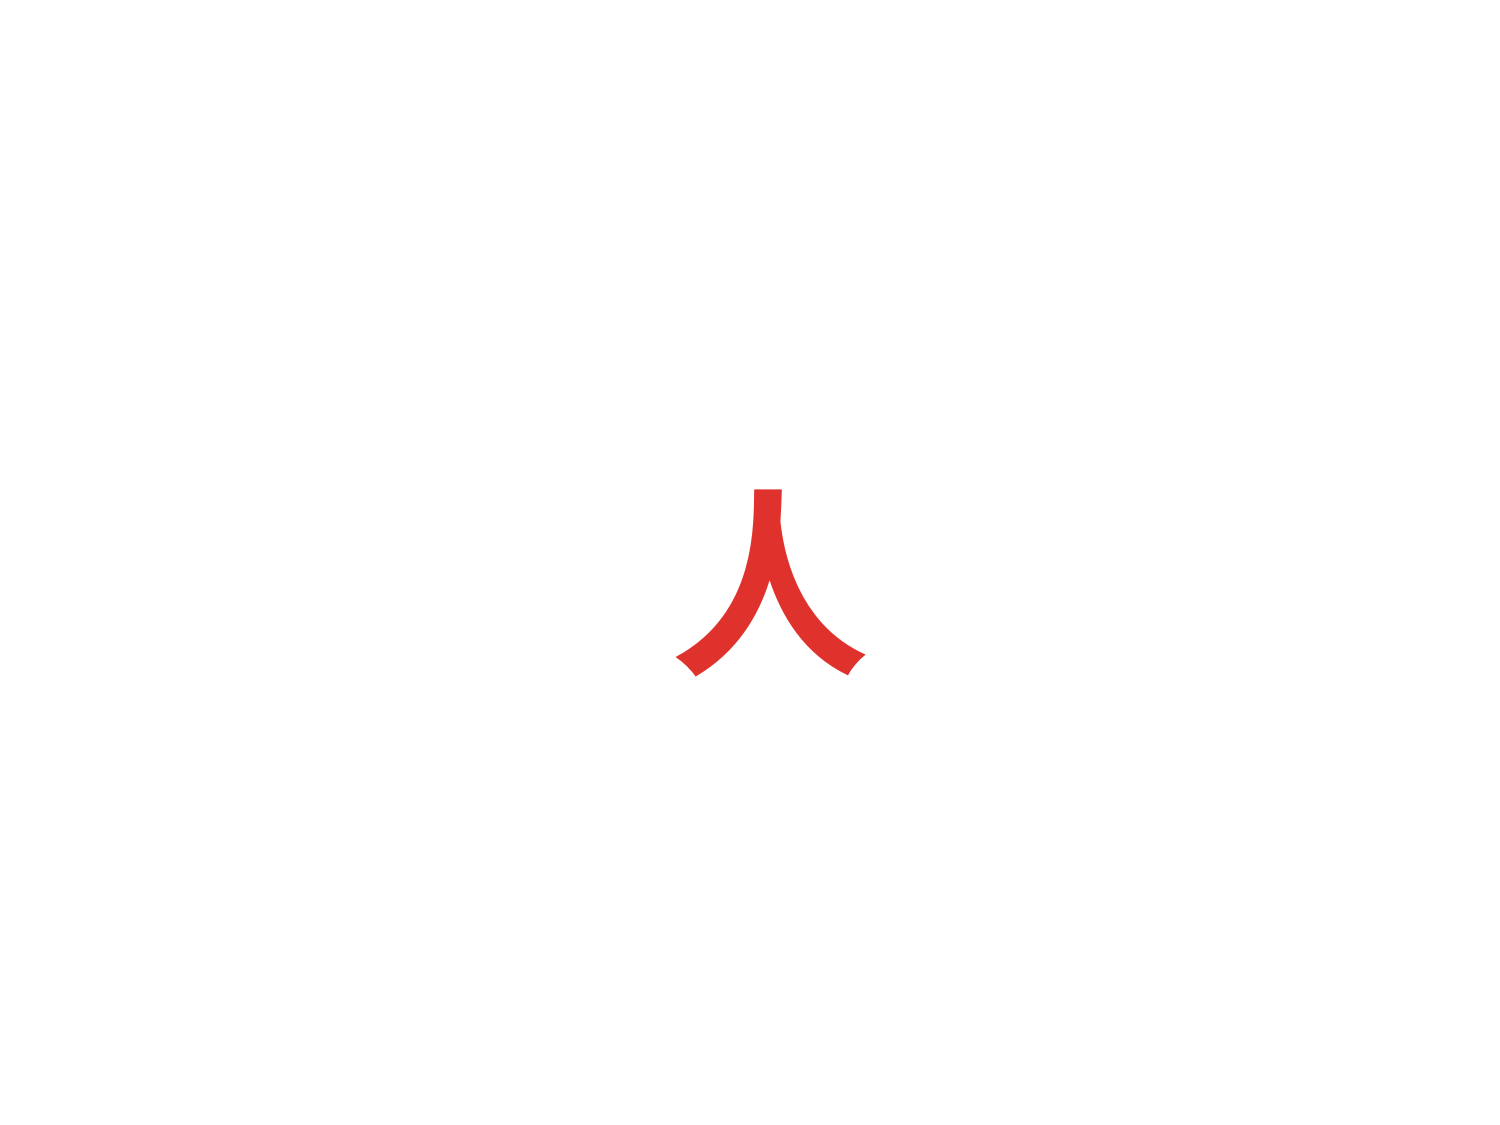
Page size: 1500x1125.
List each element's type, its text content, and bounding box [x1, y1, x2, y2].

text_box 人 [655, 452, 886, 708]
